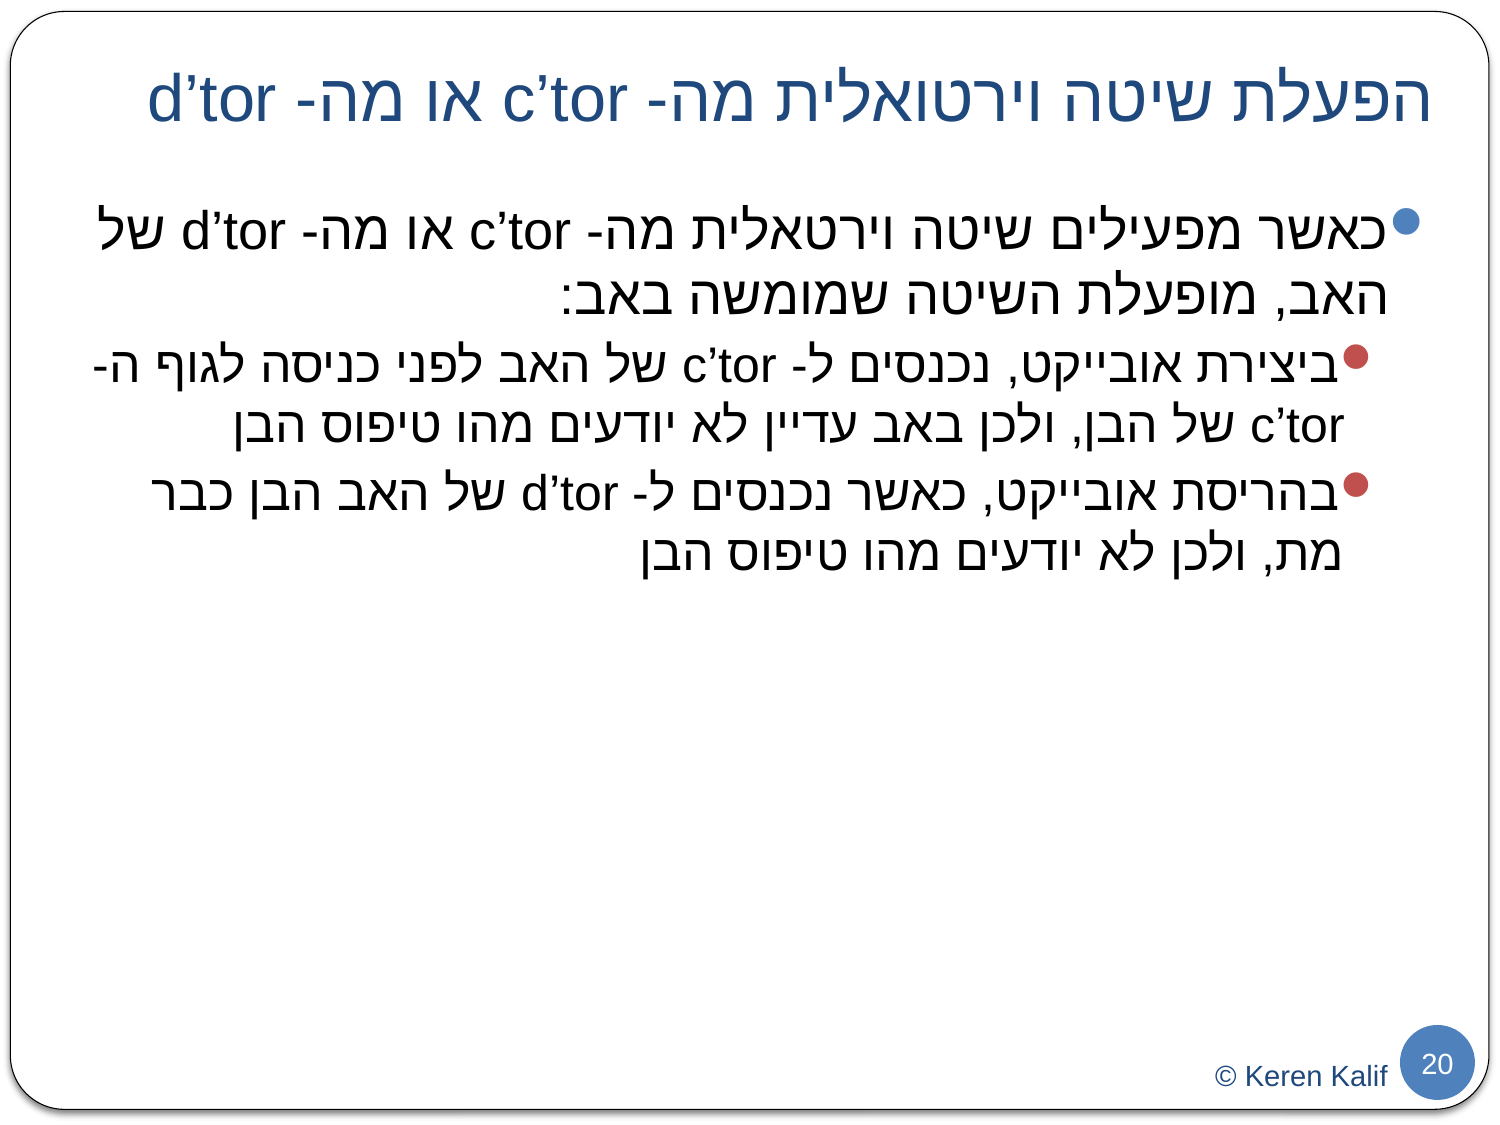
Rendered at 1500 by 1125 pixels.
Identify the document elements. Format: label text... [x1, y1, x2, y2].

title הפעלת שיטה וירטואלית מה- c’tor או מה- d’tor [49, 0, 1451, 151]
footer © Keren Kalif [1200, 1037, 1500, 1113]
slide_number 20 [1399, 1024, 1475, 1100]
list כאשר מפעילים שיטה וירטאלית מה- c’tor או מה- d’tor של האב, מופעלת השיטה שמומשה באב: ביצירת אובייקט, נכנסים ל- c’tor של האב לפני כניסה לגוף ה- c’tor של הבן, ולכן באב עדיין לא יודעים מהו טיפוס הבן בהריסת אובייקט, כאשר נכנסים ל- d’tor של האב הבן כבר מת, ולכן לא יודעים מהו טיפוס הבן [49, 187, 1451, 1038]
